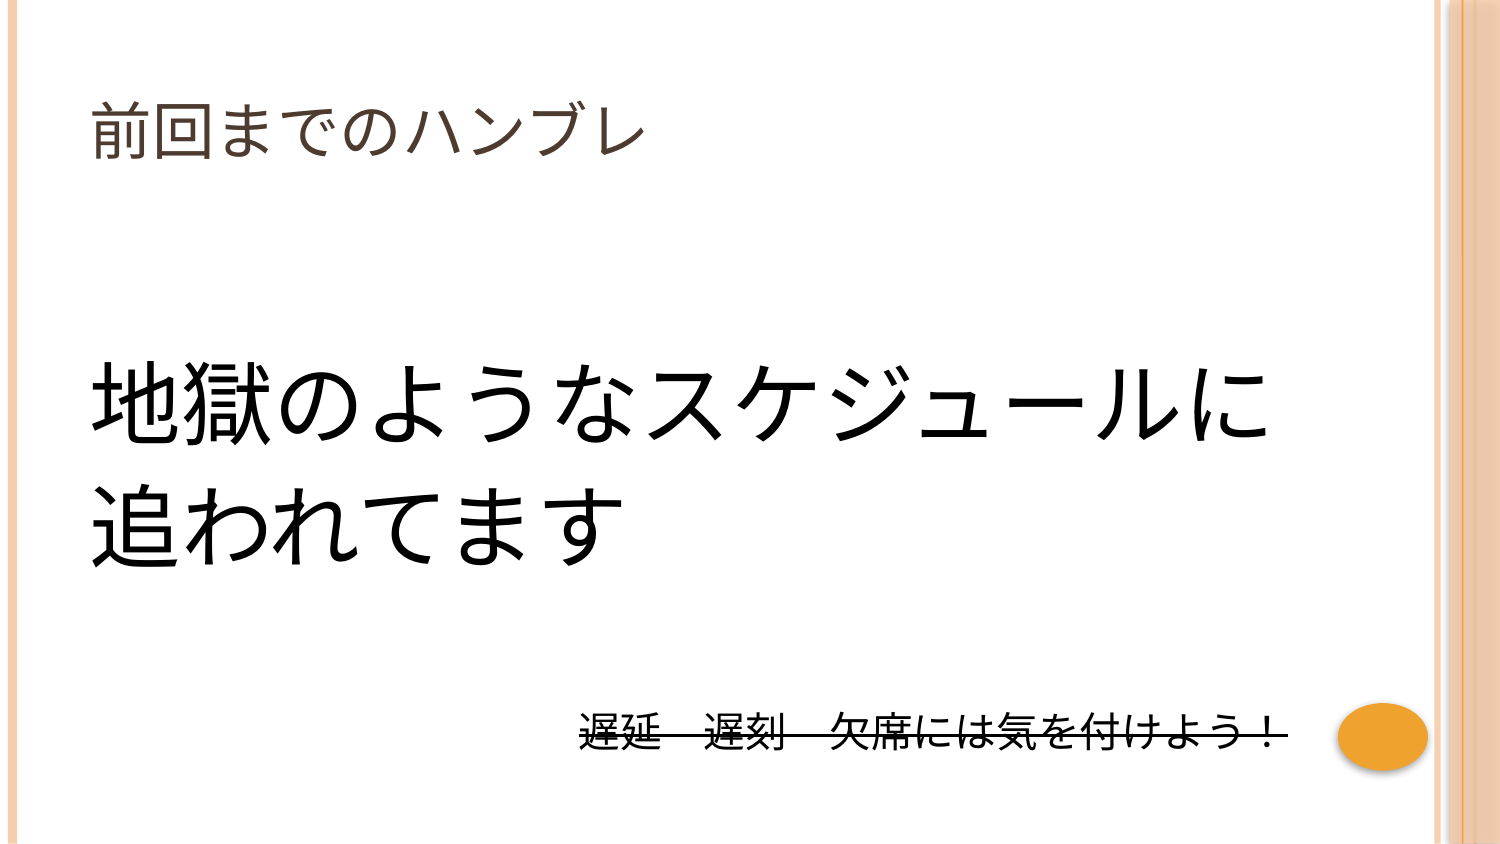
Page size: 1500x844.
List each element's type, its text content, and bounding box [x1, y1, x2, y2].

list 地獄のようなスケジュールに 追われてます [75, 339, 1300, 599]
title 前回までのハンブレ [75, 33, 1300, 175]
text_box 遅延 遅刻 欠席には気を付けよう！ [563, 698, 1304, 763]
